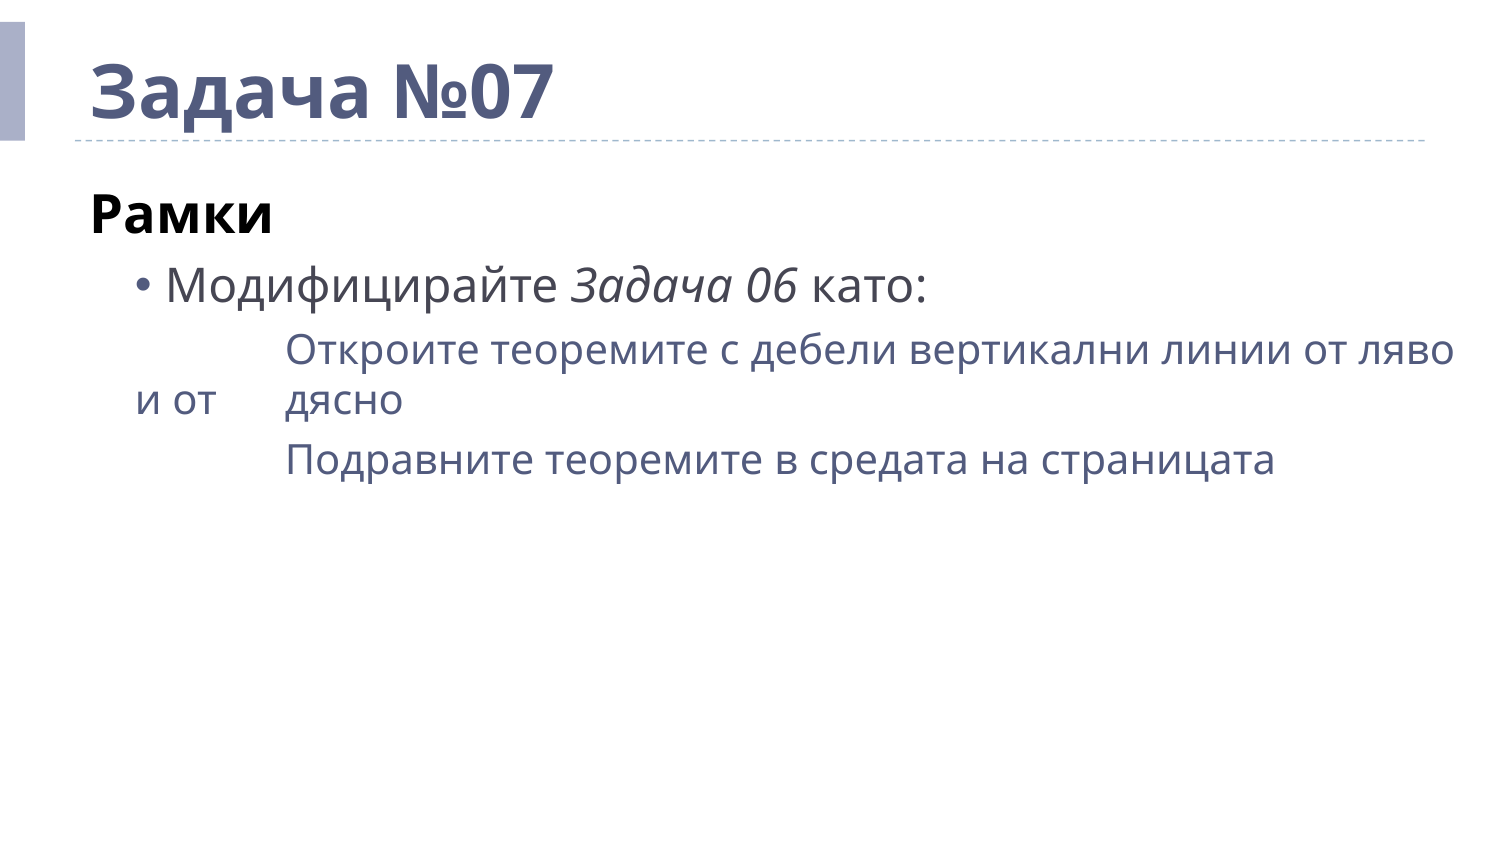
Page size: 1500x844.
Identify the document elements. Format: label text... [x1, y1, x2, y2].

title Задача №07 [75, 18, 1475, 141]
list Рамки Модифицирайте Задача 06 като: Откроите теоремите с дебели вертикални линии от ляво и от дясно Подравните теоремите в средата на страницата [75, 171, 1475, 835]
